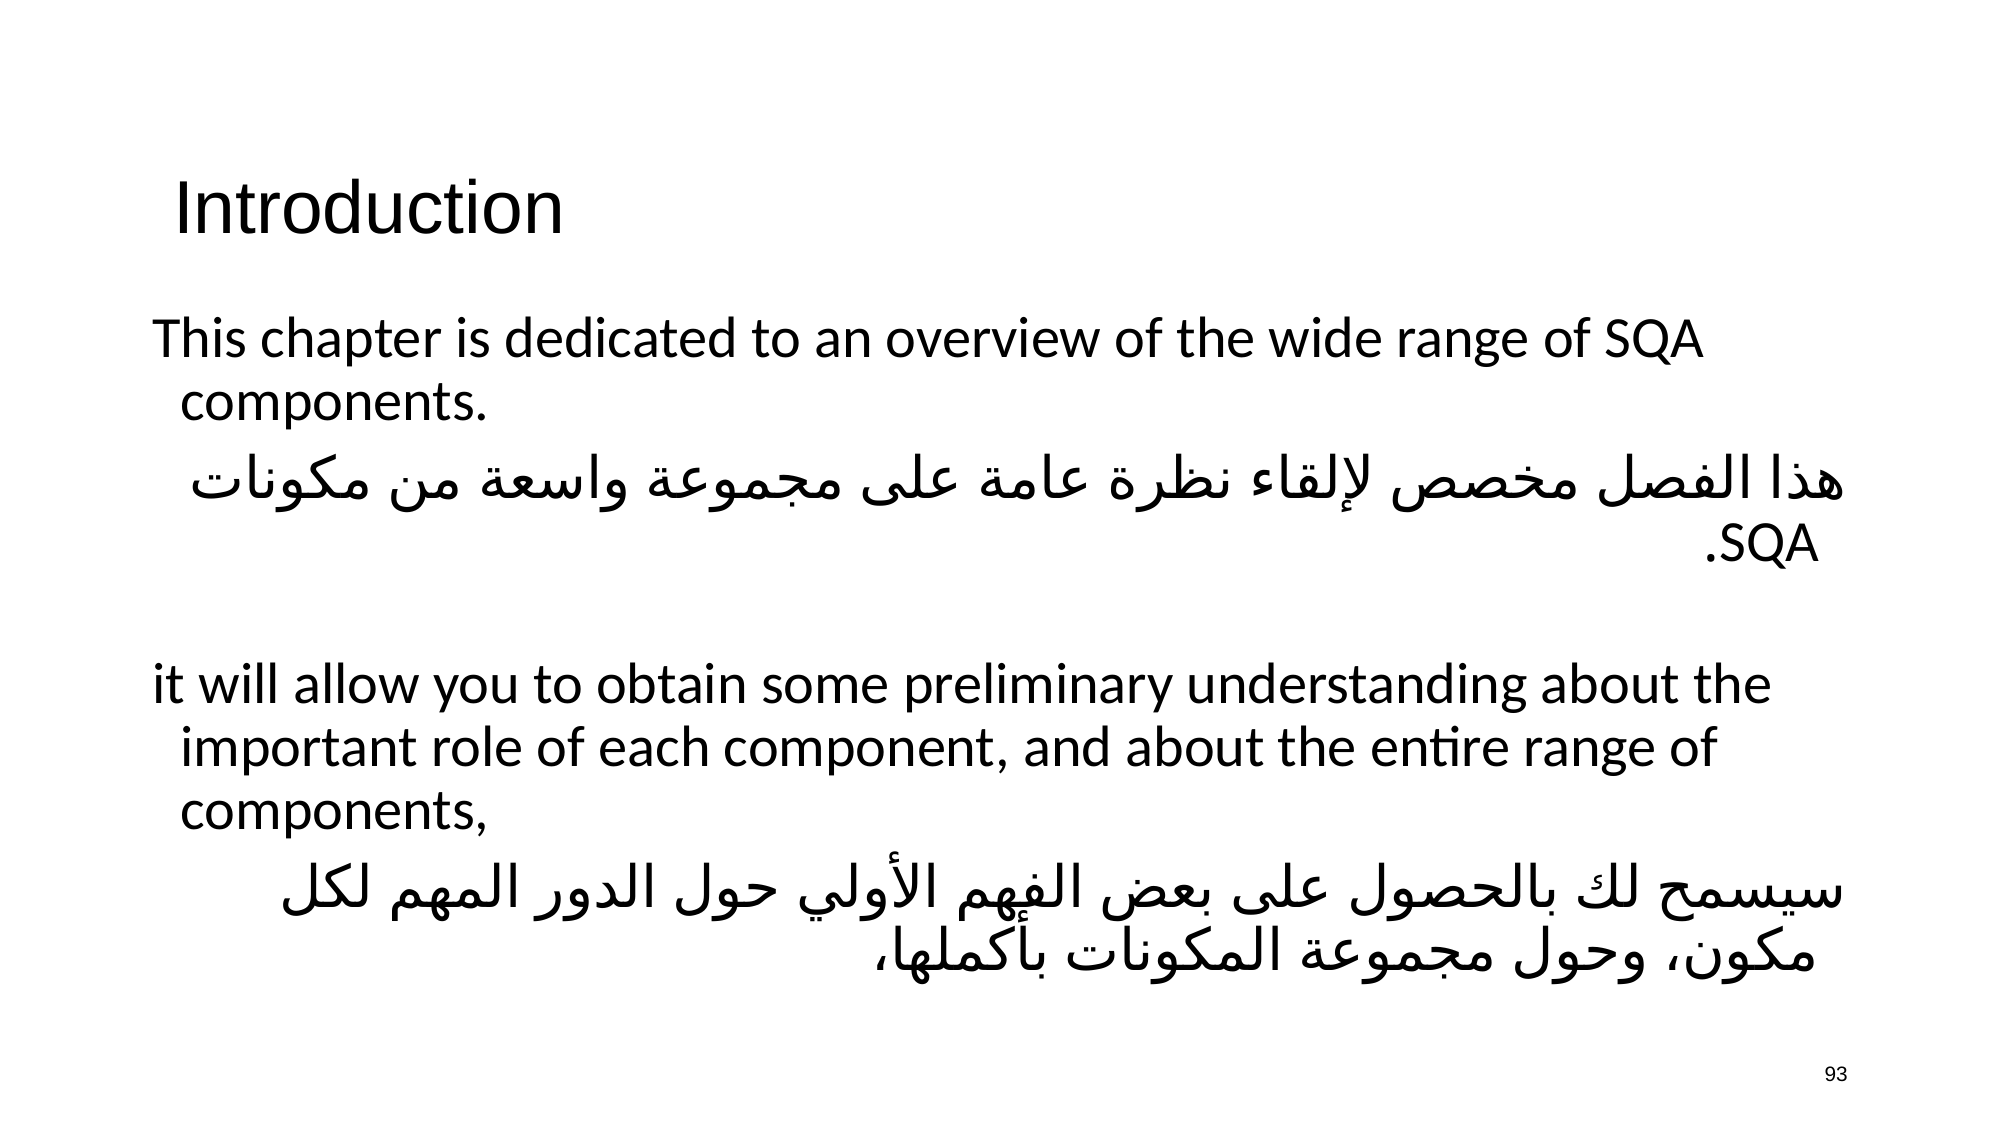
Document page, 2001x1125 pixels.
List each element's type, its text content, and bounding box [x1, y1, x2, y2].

list This chapter is dedicated to an overview of the wide range of SQA components. هذا الفصل مخصص لإلقاء نظرة عامة على مجموعة واسعة من مكونات SQA. it will allow you to obtain some preliminary understanding about the important role of each component, and about the entire range of components, سيسمح لك بالحصول على بعض الفهم الأولي حول الدور المهم لكل مكون، وحول مجموعة المكونات بأكملها، [137, 299, 1863, 1014]
title Introduction [137, 59, 1863, 278]
slide_number 93 [1412, 1042, 1863, 1103]
